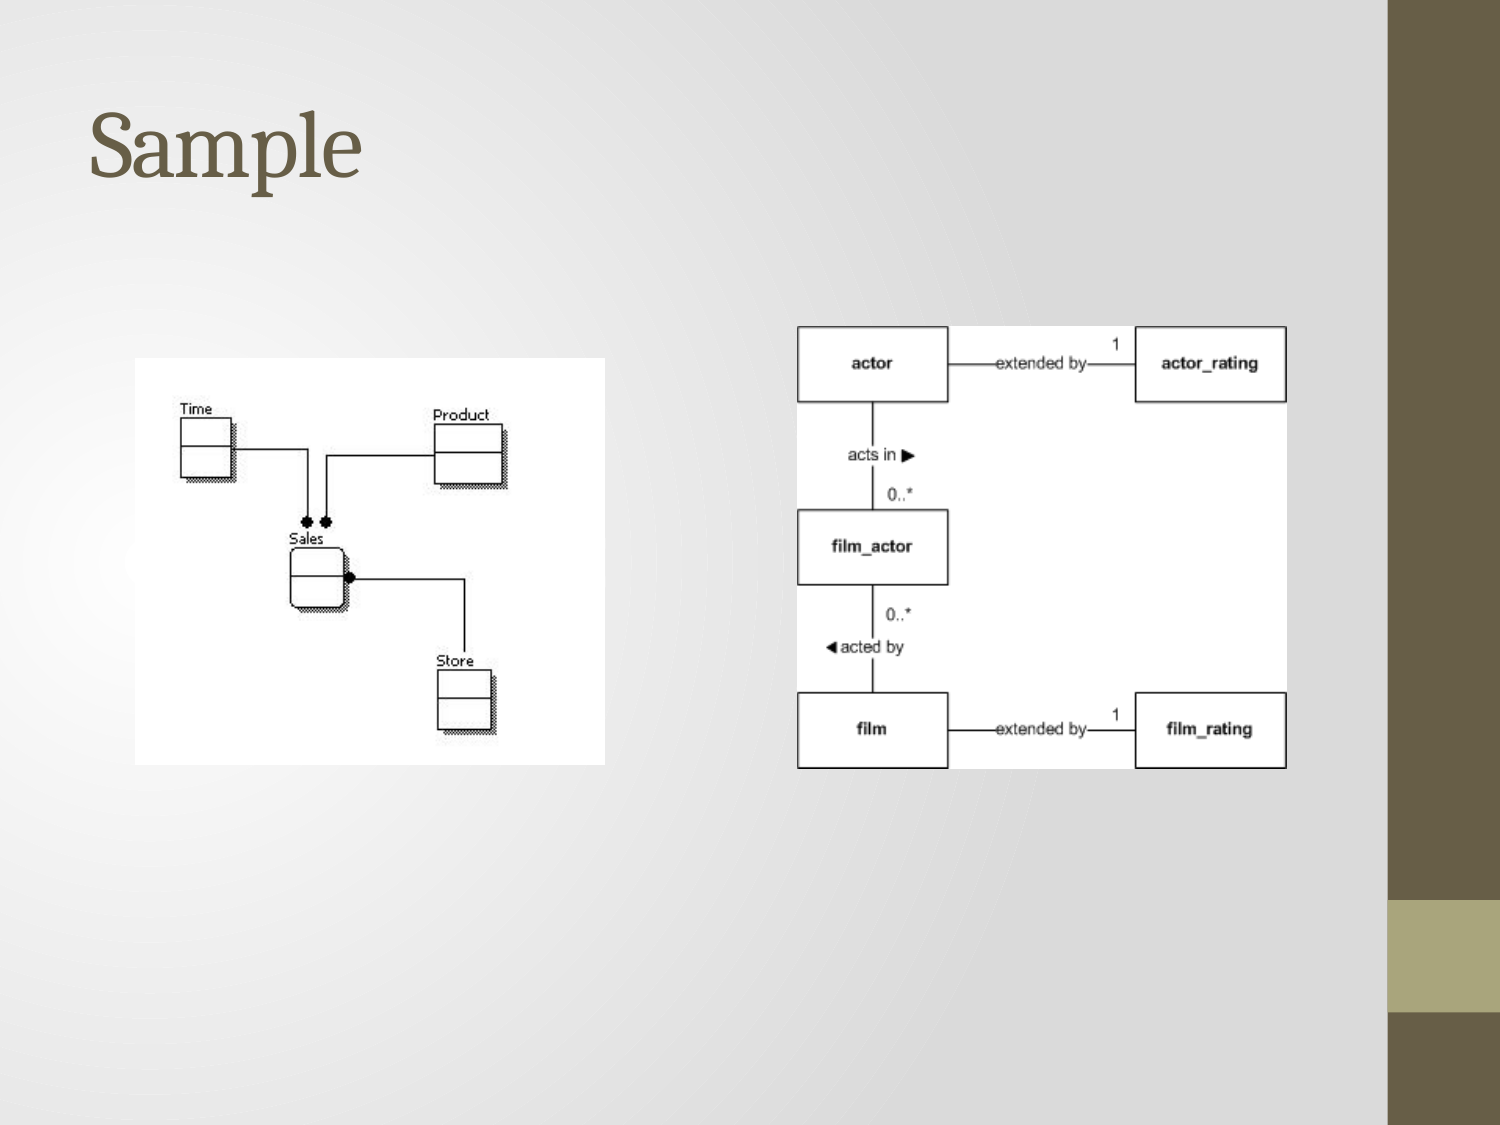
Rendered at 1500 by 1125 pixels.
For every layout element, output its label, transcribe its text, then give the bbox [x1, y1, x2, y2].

title Sample [75, 45, 1325, 233]
picture [796, 325, 1287, 769]
picture [135, 357, 605, 766]
